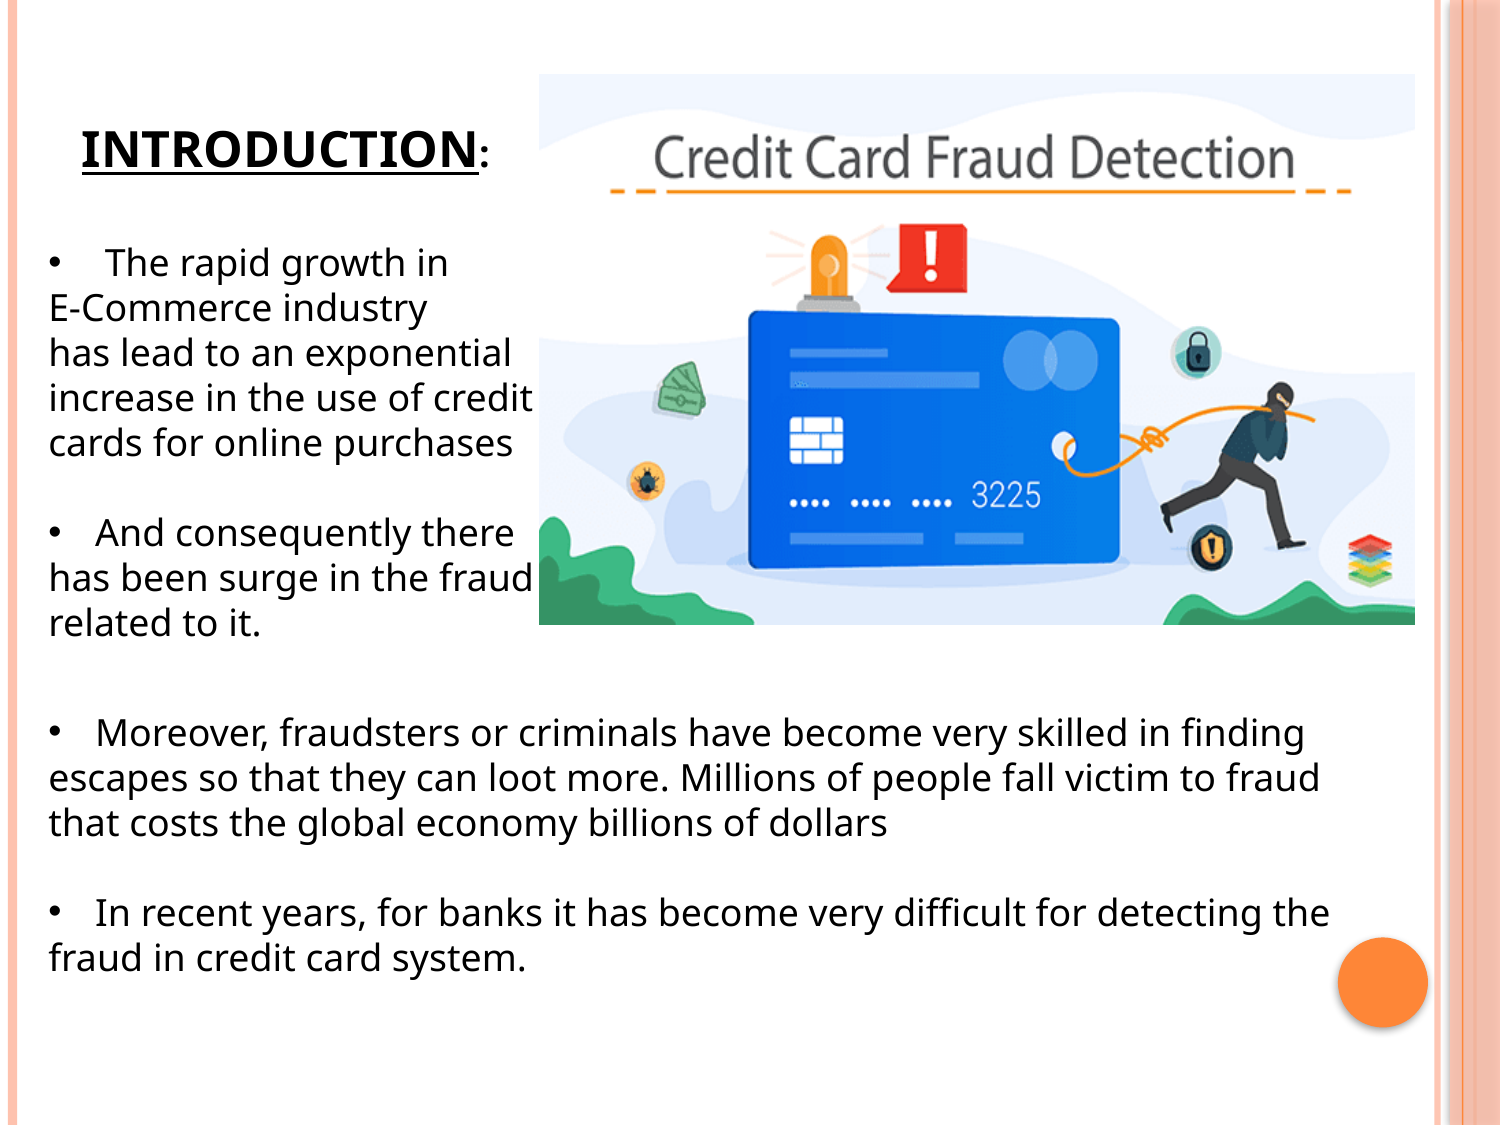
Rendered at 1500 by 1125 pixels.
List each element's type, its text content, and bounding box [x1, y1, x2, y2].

text_box Moreover, fraudsters or criminals have become very skilled in finding escapes so that they can loot more. Millions of people fall victim to fraud that costs the global economy billions of dollars In recent years, for banks it has become very difficult for detecting the fraud in credit card system. [33, 701, 1375, 1125]
text_box INTRODUCTION: [66, 110, 505, 231]
picture [538, 74, 1415, 626]
text_box The rapid growth in E-Commerce industry has lead to an exponential increase in the use of credit cards for online purchases And consequently there has been surge in the fraud related to it. [33, 231, 746, 697]
